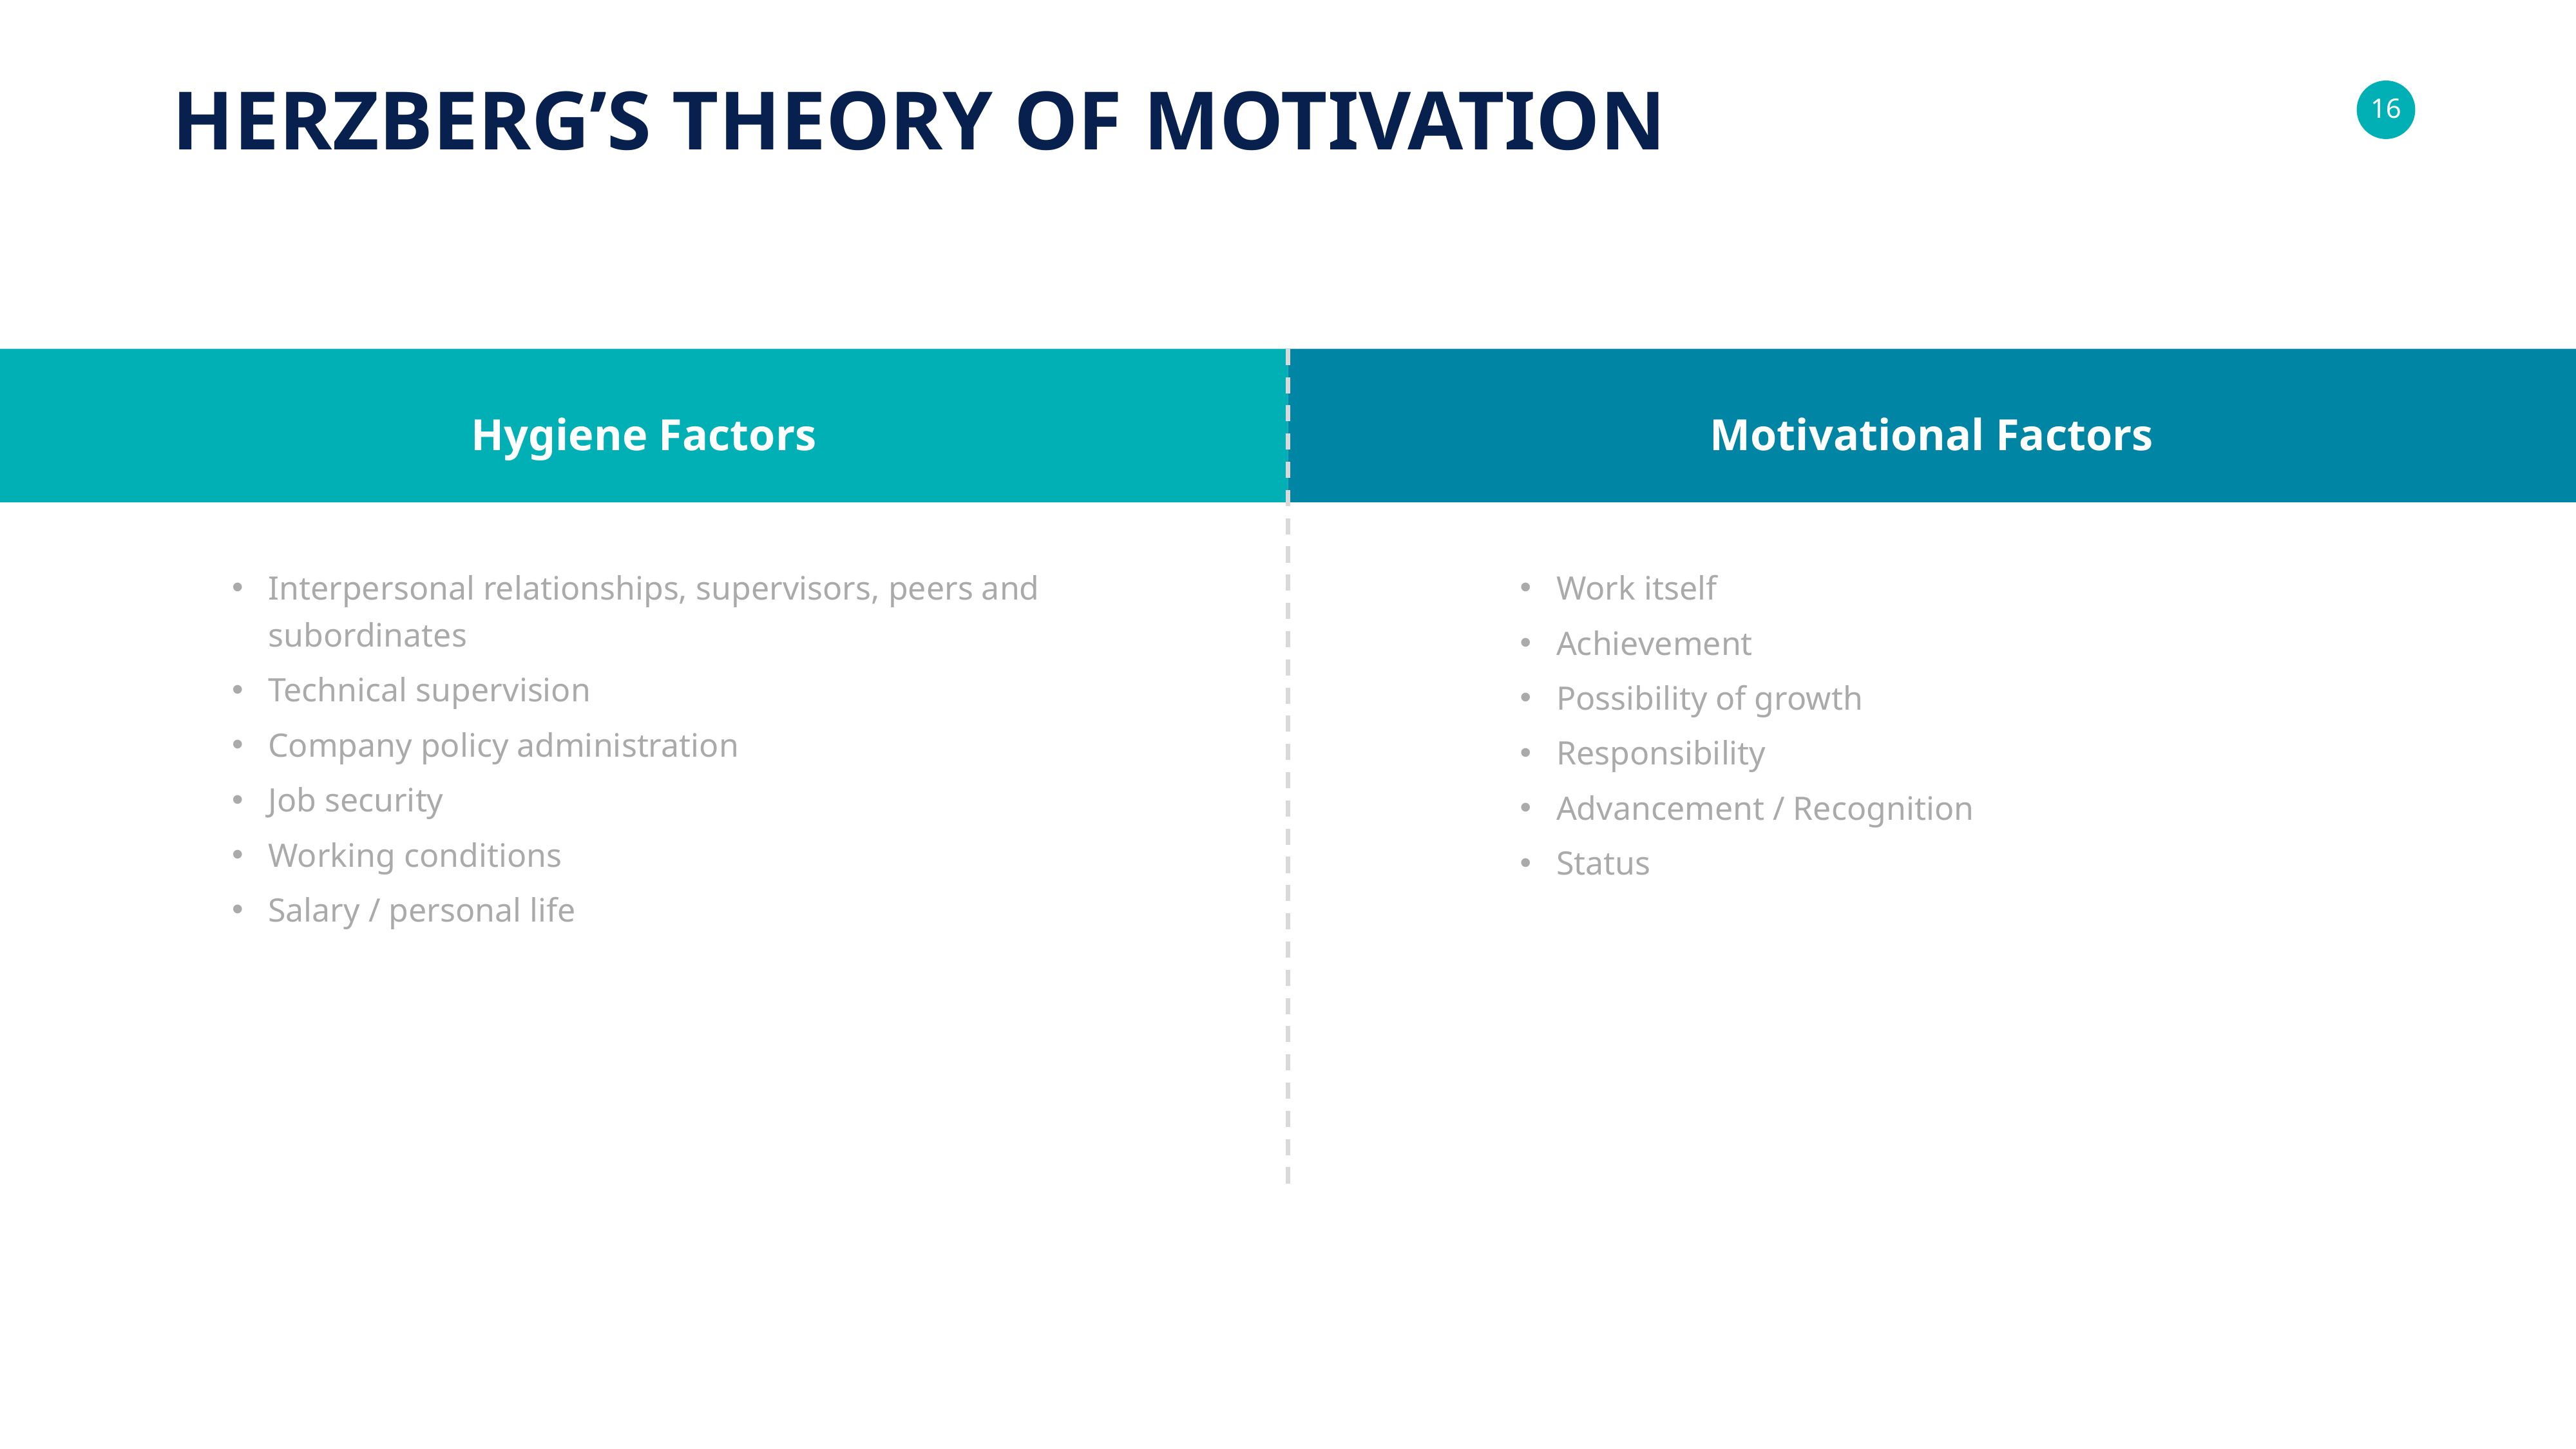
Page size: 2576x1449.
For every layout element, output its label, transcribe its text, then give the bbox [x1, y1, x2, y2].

text_box HERZBERG’S THEORY OF MOTIVATION [163, 64, 1677, 171]
text_box Work itself Achievement Possibility of growth Responsibility Advancement / Recognition Status [1510, 554, 2354, 887]
text_box [0, 348, 1287, 503]
text_box Interpersonal relationships, supervisors, peers and subordinates Technical supervision Company policy administration Job security Working conditions Salary / personal life [222, 554, 1066, 934]
text_box [1288, 348, 2576, 503]
text_box Hygiene Factors [461, 387, 826, 464]
text_box Motivational Factors [1700, 387, 2164, 464]
